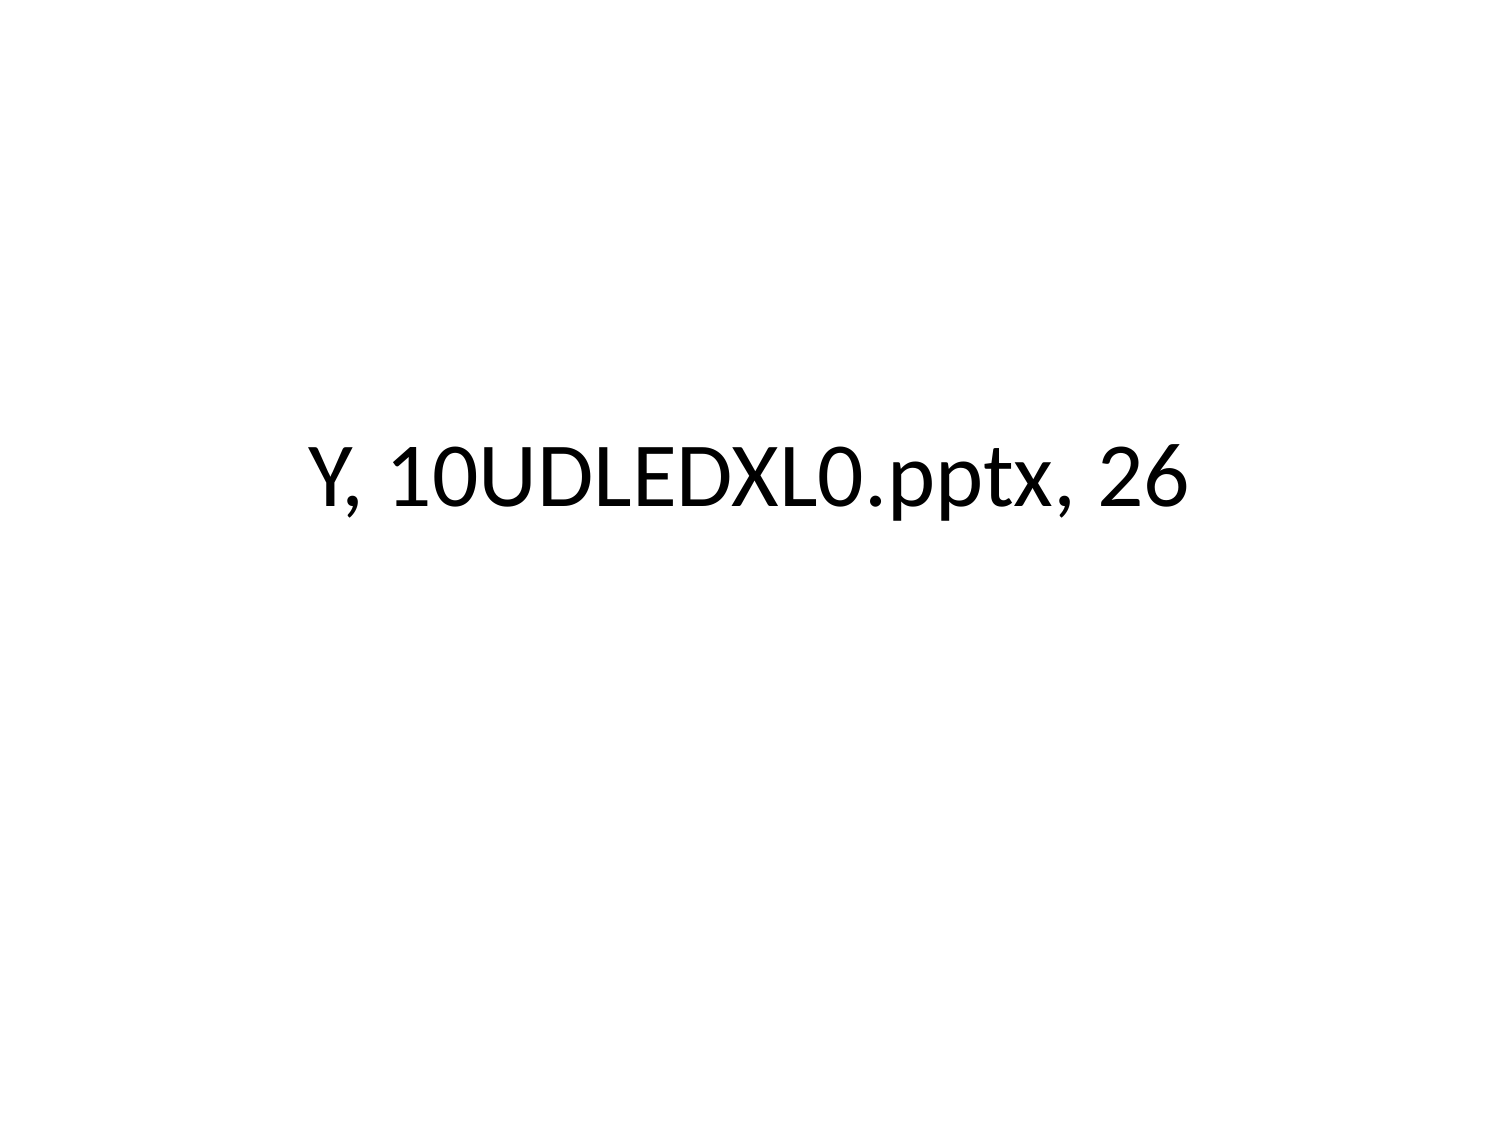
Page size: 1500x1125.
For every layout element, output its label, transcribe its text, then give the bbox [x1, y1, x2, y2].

title Y, 10UDLEDXL0.pptx, 26 [112, 349, 1388, 591]
